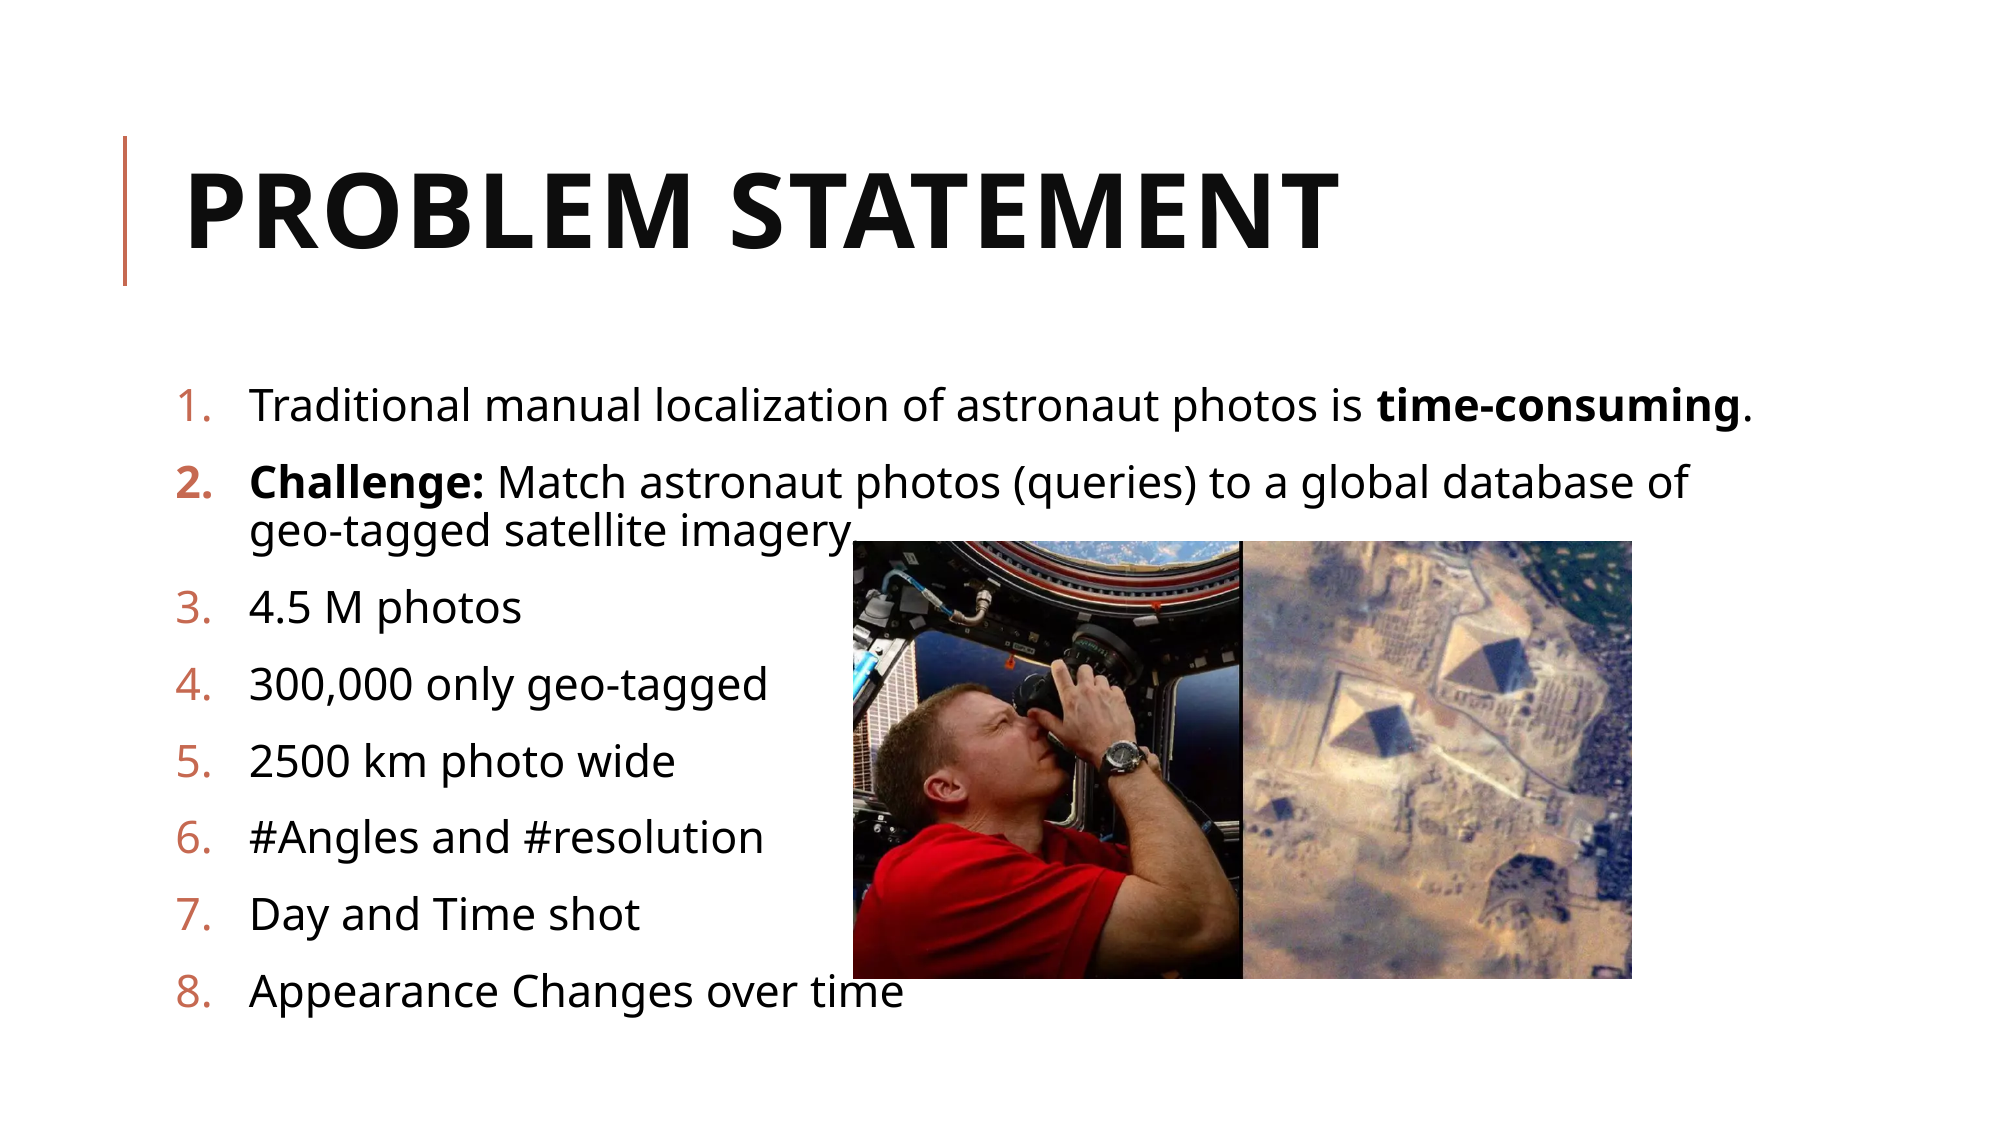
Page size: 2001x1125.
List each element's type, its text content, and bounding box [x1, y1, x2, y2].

list Traditional manual localization of astronaut photos is time-consuming. Challenge: Match astronaut photos (queries) to a global database of geo-tagged satellite imagery. 4.5 M photos 300,000 only geo-tagged 2500 km photo wide #Angles and #resolution Day and Time shot Appearance Changes over time [168, 375, 1763, 1035]
picture [853, 541, 1632, 980]
title Problem Statement [168, 96, 1763, 342]
